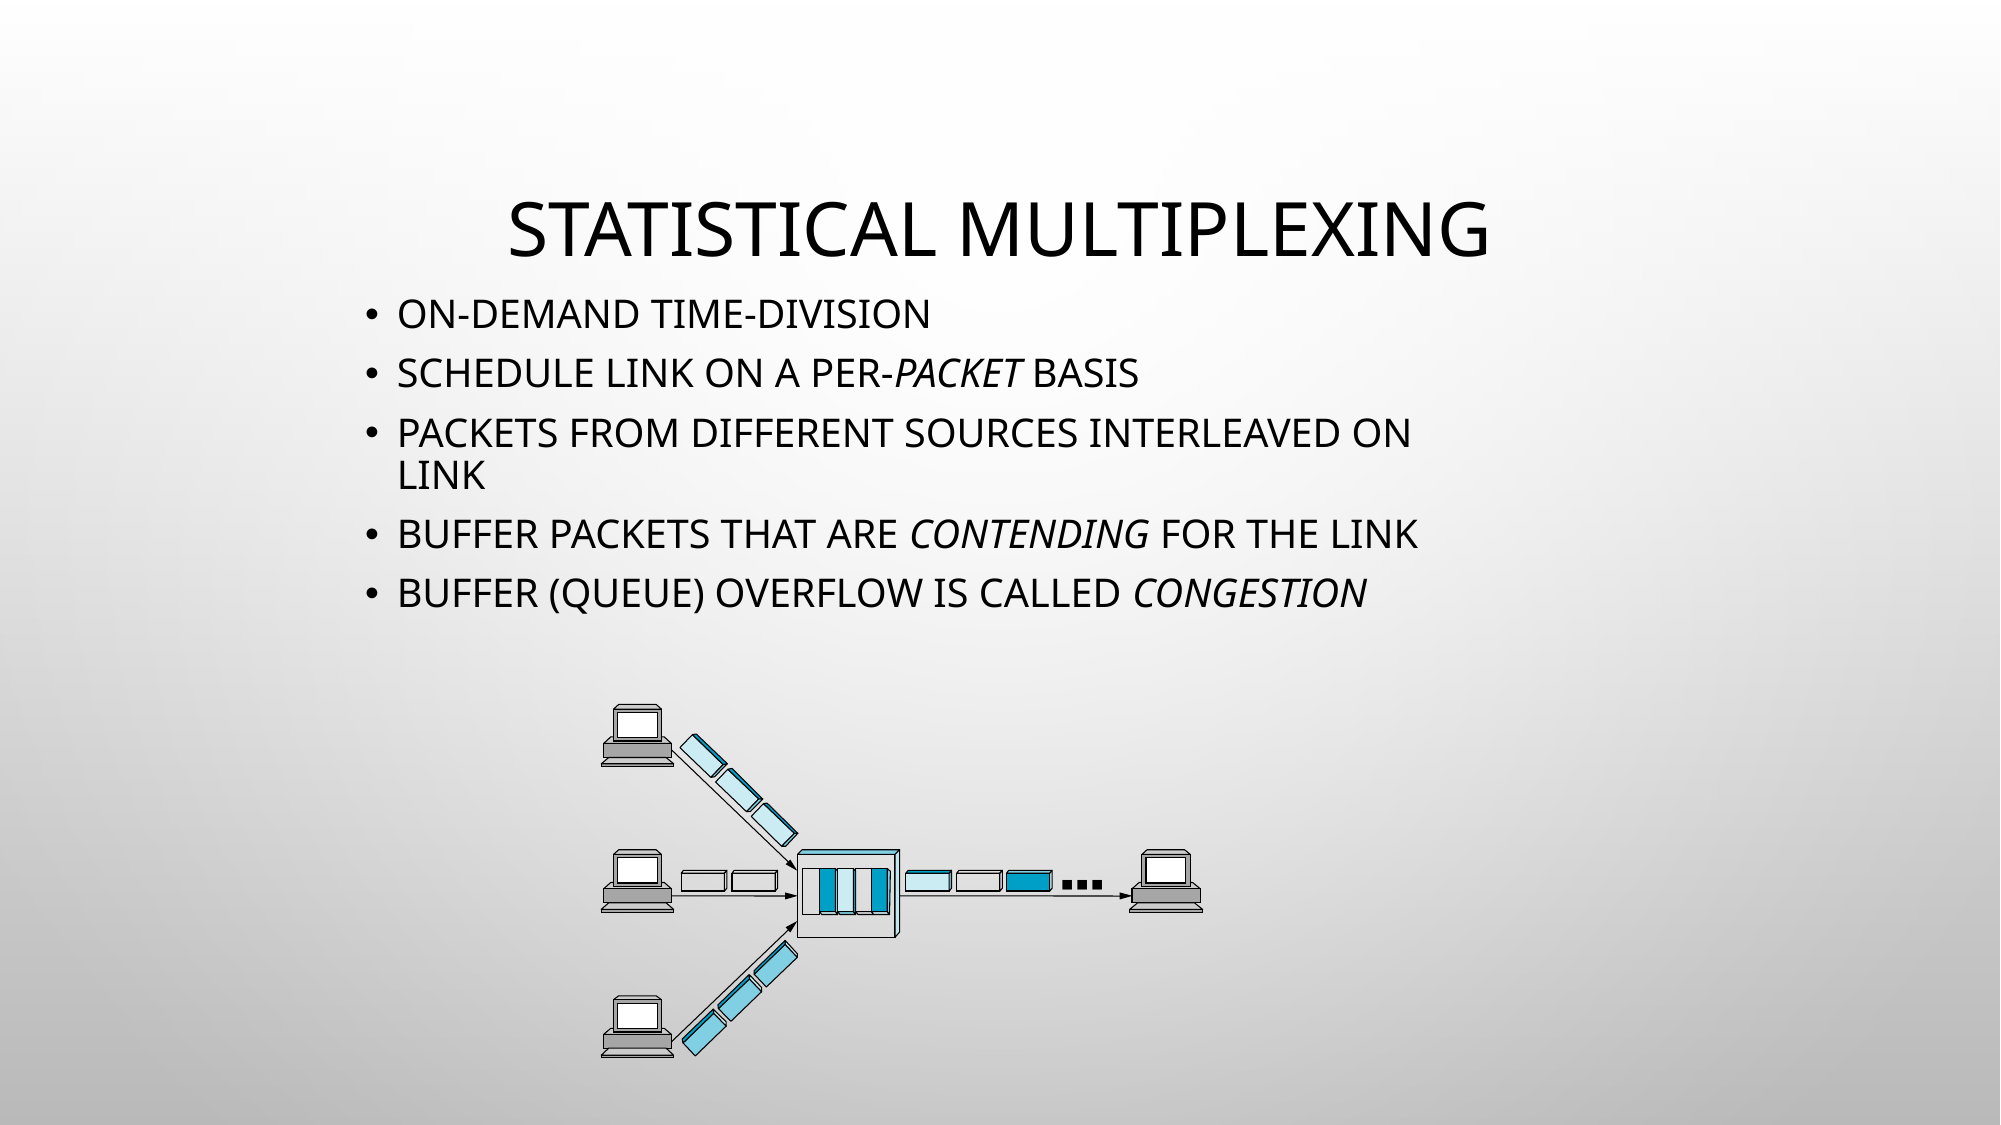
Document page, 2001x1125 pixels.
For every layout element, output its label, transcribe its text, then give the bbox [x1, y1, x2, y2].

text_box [600, 704, 1203, 1058]
picture [0, 0, 2000, 1125]
title Statistical Multiplexing [149, 101, 1851, 364]
list On-demand time-division Schedule link on a per-packet basis Packets from different sources interleaved on link Buffer packets that are contending for the link Buffer (queue) overflow is called congestion [350, 287, 1500, 625]
